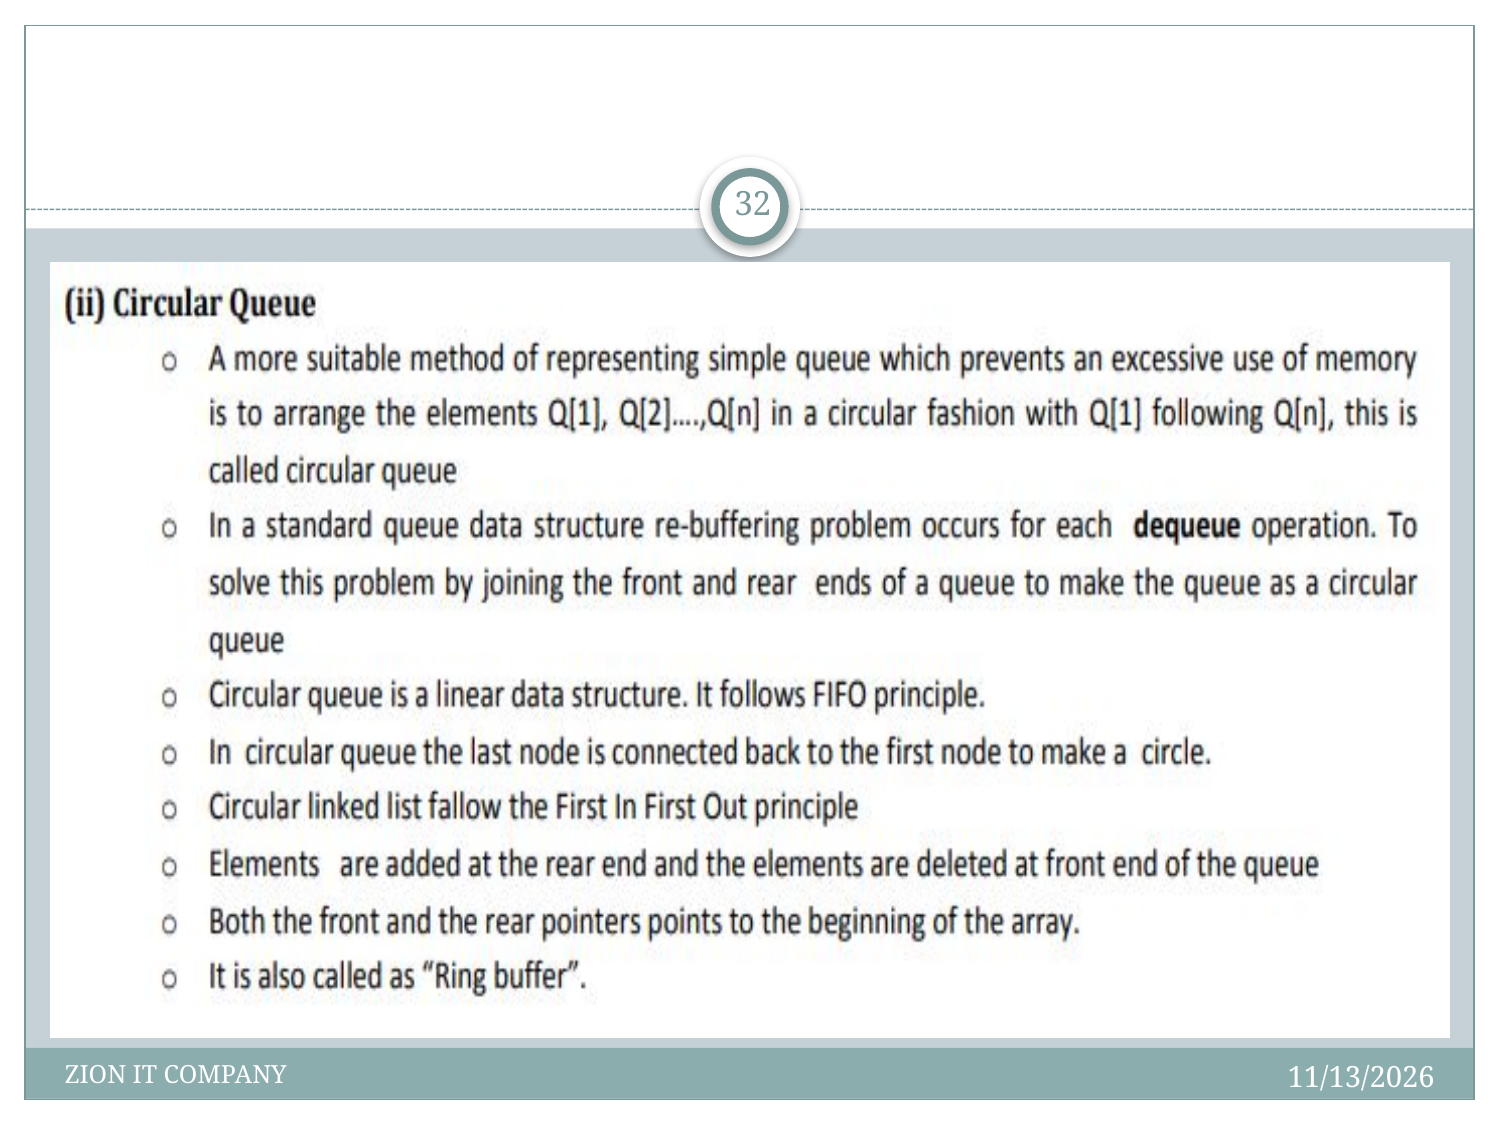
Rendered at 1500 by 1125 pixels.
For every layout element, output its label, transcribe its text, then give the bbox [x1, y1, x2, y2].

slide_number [950, 1050, 1450, 1111]
slide_number 32 [715, 168, 791, 241]
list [49, 262, 1451, 1038]
footer ZION IT COMPANY [50, 1051, 638, 1112]
